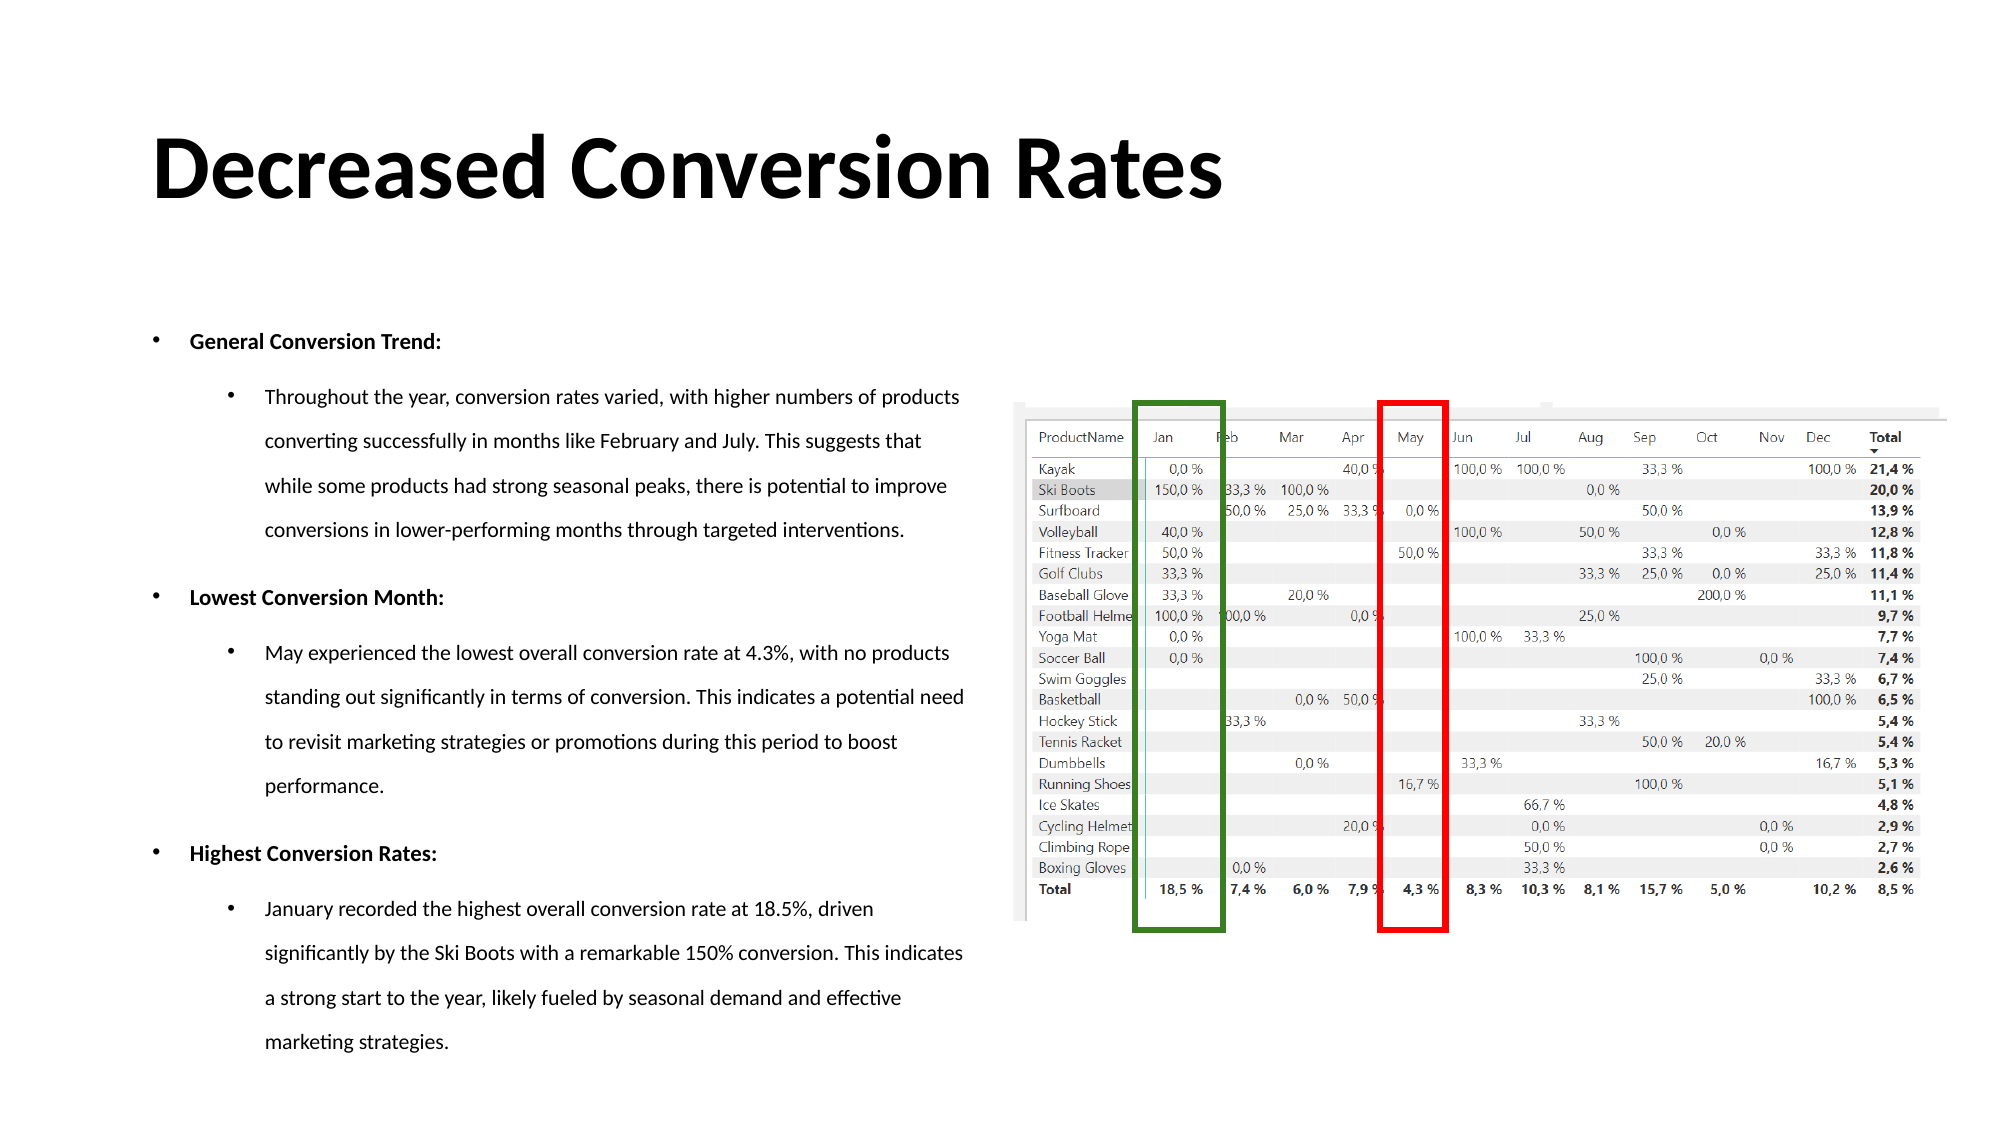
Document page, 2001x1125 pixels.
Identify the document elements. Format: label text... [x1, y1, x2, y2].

text_box [1379, 921, 1447, 932]
title Decreased Conversion Rates [137, 59, 1863, 278]
list General Conversion Trend: Throughout the year, conversion rates varied, with higher numbers of products converting successfully in months like February and July. This suggests that while some products had strong seasonal peaks, there is potential to improve conversions in lower-performing months through targeted interventions. Lowest Conversion Month: May experienced the lowest overall conversion rate at 4.3%, with no products standing out significantly in terms of conversion. This indicates a potential need to revisit marketing strategies or promotions during this period to boost performance. Highest Conversion Rates: January recorded the highest overall conversion rate at 18.5%, driven significantly by the Ski Boots with a remarkable 150% conversion. This indicates a strong start to the year, likely fueled by seasonal demand and effective marketing strategies. [137, 299, 988, 1058]
picture [1011, 402, 1948, 921]
text_box [1134, 921, 1225, 932]
